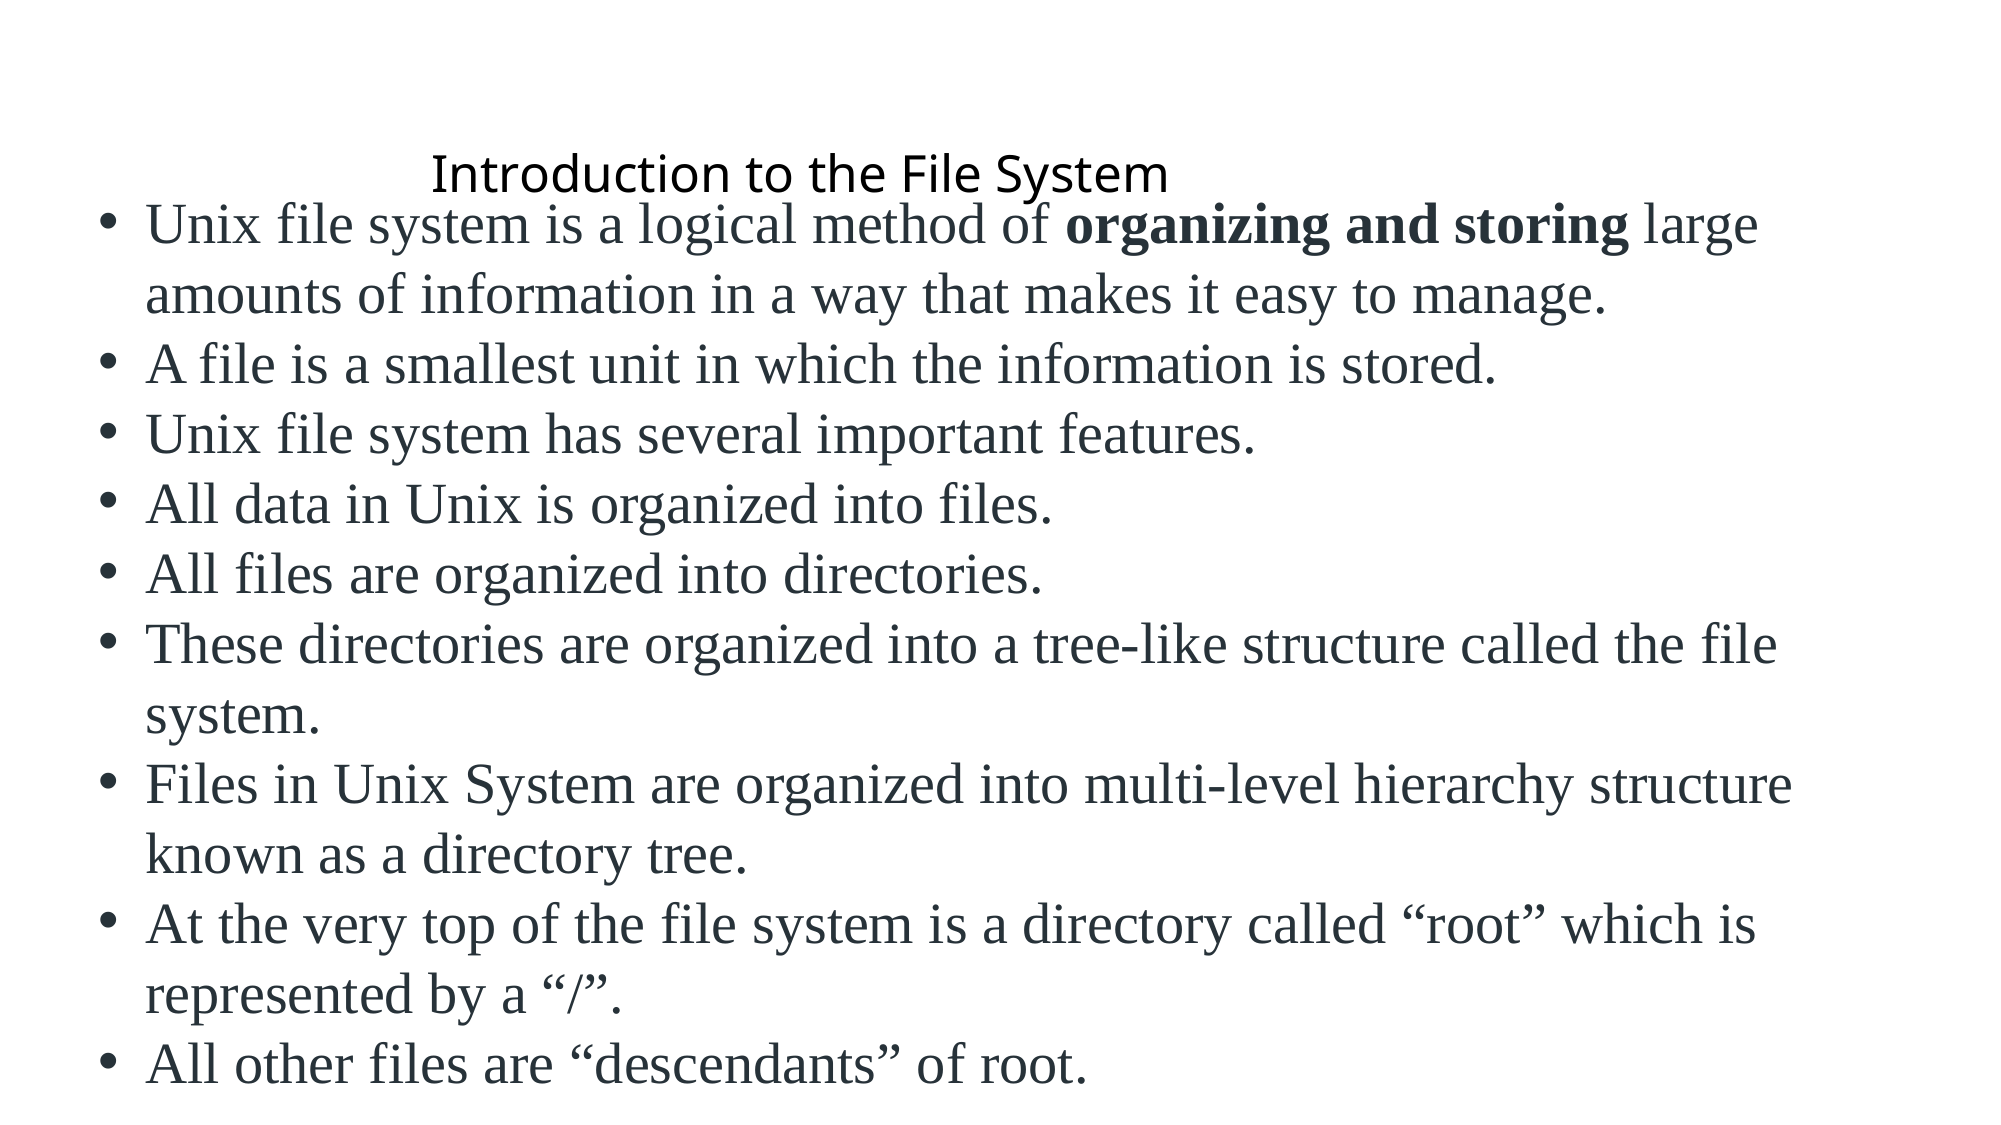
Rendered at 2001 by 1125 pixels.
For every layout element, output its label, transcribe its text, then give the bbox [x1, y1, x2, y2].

text_box Unix file system is a logical method of organizing and storing large amounts of information in a way that makes it easy to manage. A file is a smallest unit in which the information is stored. Unix file system has several important features. All data in Unix is organized into files. All files are organized into directories. These directories are organized into a tree-like structure called the file system. Files in Unix System are organized into multi-level hierarchy structure known as a directory tree. At the very top of the file system is a directory called “root” which is represented by a “/”. All other files are “descendants” of root. [83, 177, 1910, 1125]
title Introduction to the File System [51, 25, 1551, 273]
